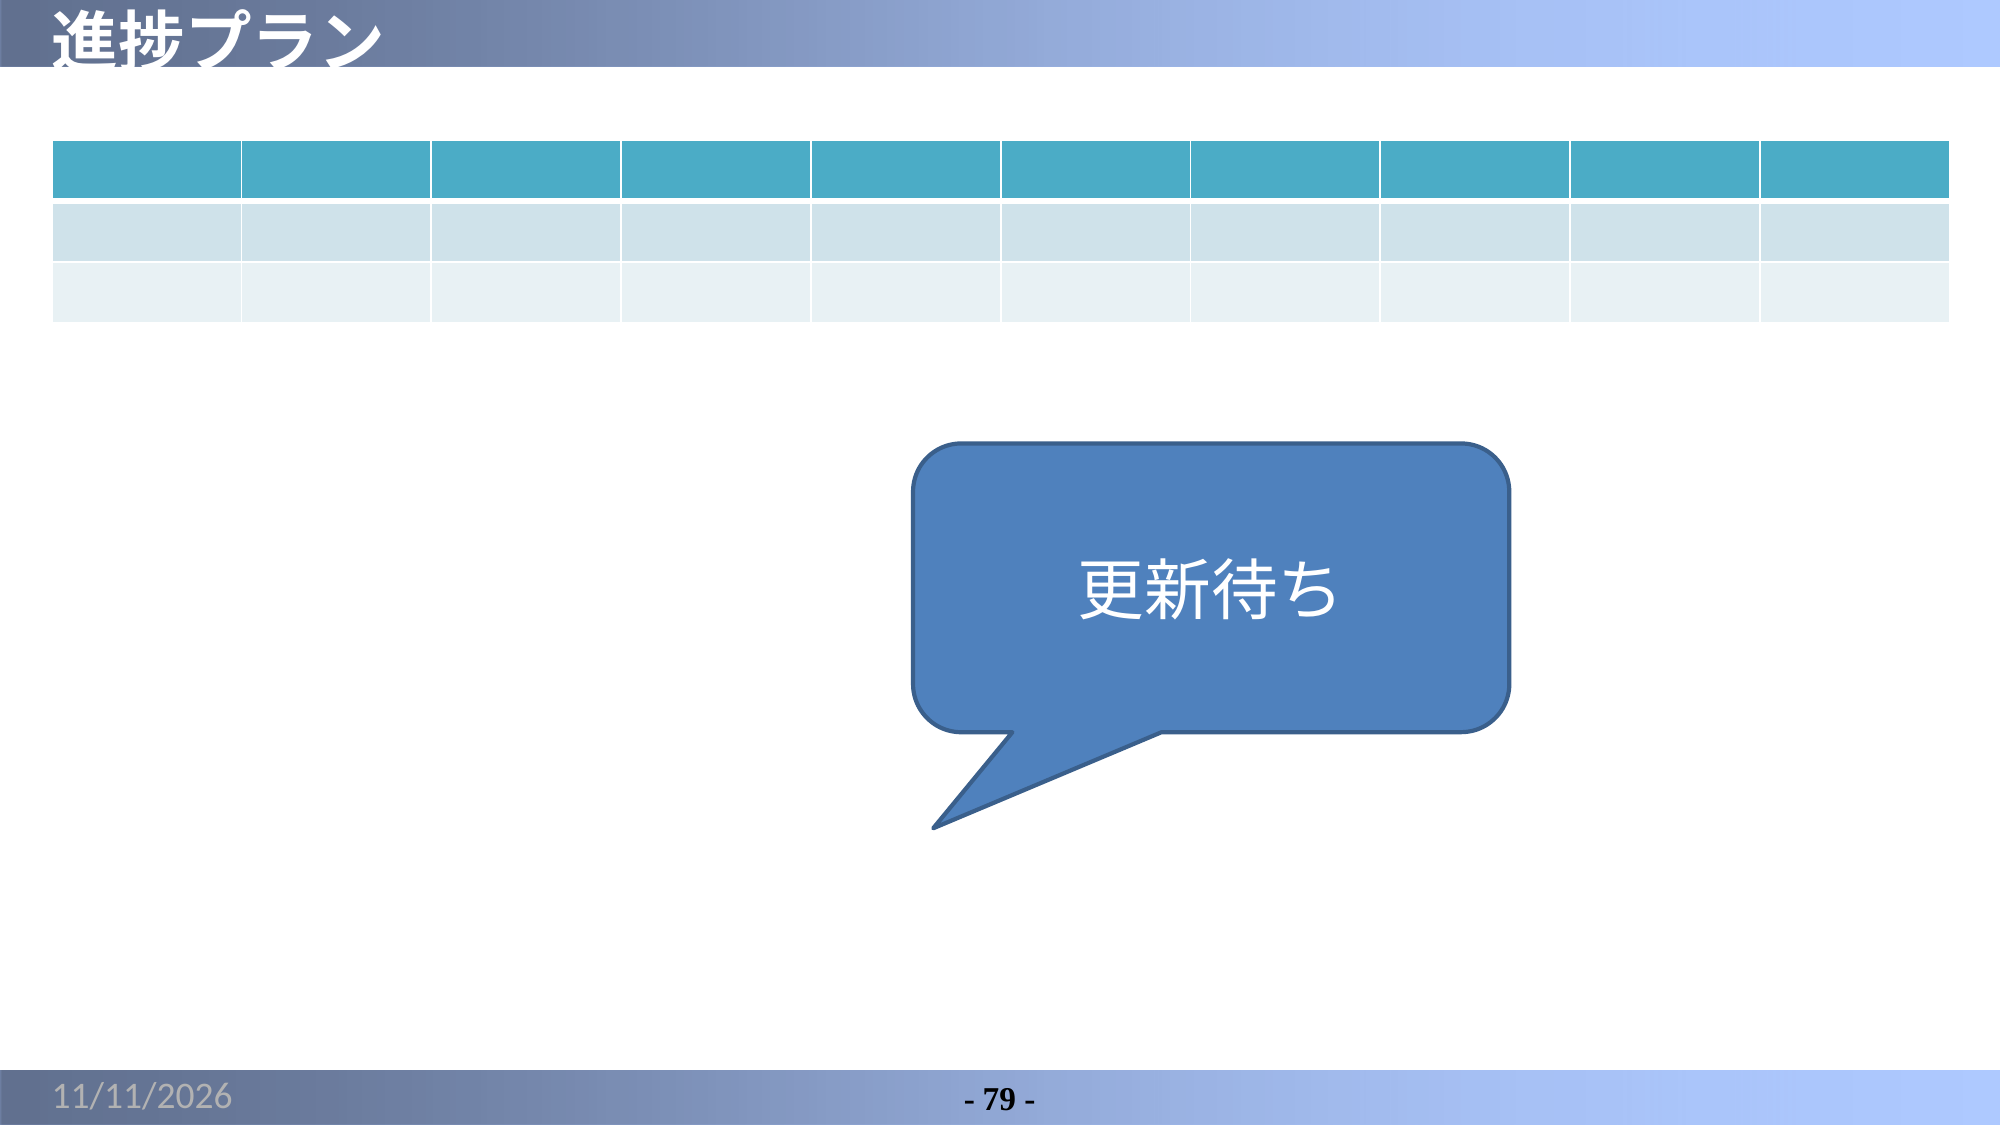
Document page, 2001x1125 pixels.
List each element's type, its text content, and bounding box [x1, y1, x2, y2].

table_cell [1571, 263, 1759, 322]
table_cell [812, 263, 1000, 322]
table_header [1191, 141, 1379, 198]
table_header [622, 141, 810, 198]
table_cell [1191, 204, 1379, 261]
table_cell [432, 204, 620, 261]
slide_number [51, 1071, 512, 1117]
text_box 更新待ち [910, 441, 1512, 831]
table_cell [1381, 263, 1569, 322]
table_header [432, 141, 620, 198]
table_cell [242, 263, 430, 322]
table_cell [1761, 204, 1949, 261]
table_header [1002, 141, 1190, 198]
table_cell [242, 204, 430, 261]
table_cell [1191, 263, 1379, 322]
table_cell [1761, 263, 1949, 322]
table_cell [1002, 263, 1190, 322]
table_cell [622, 263, 810, 322]
table_cell [812, 204, 1000, 261]
title 進捗プラン [51, 0, 1921, 81]
table_cell [622, 204, 810, 261]
slide_number - 79 - [934, 1078, 1063, 1117]
table_cell [1002, 204, 1190, 261]
table_header [53, 141, 241, 198]
table_header [812, 141, 1000, 198]
table_header [1571, 141, 1759, 198]
table_cell [1571, 204, 1759, 261]
table_cell [53, 204, 241, 261]
table_cell [1381, 204, 1569, 261]
table_header [1381, 141, 1569, 198]
table_header [1761, 141, 1949, 198]
table_cell [432, 263, 620, 322]
table_cell [53, 263, 241, 322]
table_header [242, 141, 430, 198]
